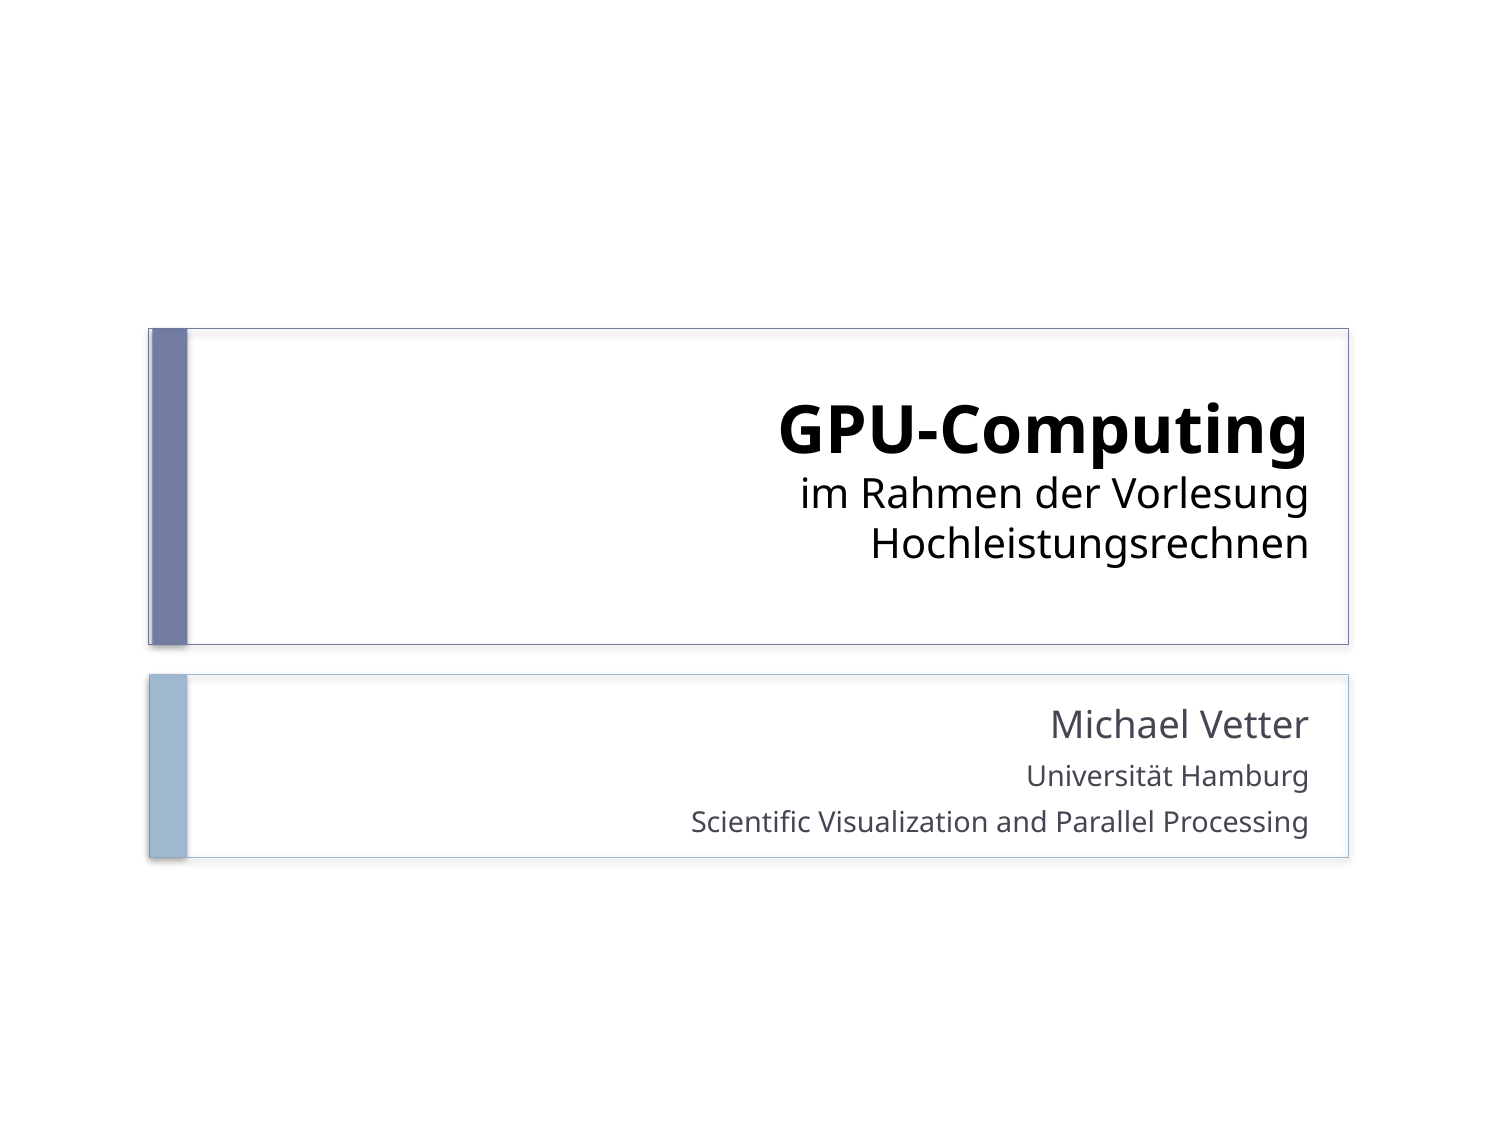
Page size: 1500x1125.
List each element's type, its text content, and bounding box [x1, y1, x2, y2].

title GPU-Computing im Rahmen der Vorlesung Hochleistungsrechnen [200, 349, 1325, 635]
subtitle Michael Vetter Universität Hamburg Scientific Visualization and Parallel Processing [200, 692, 1325, 846]
